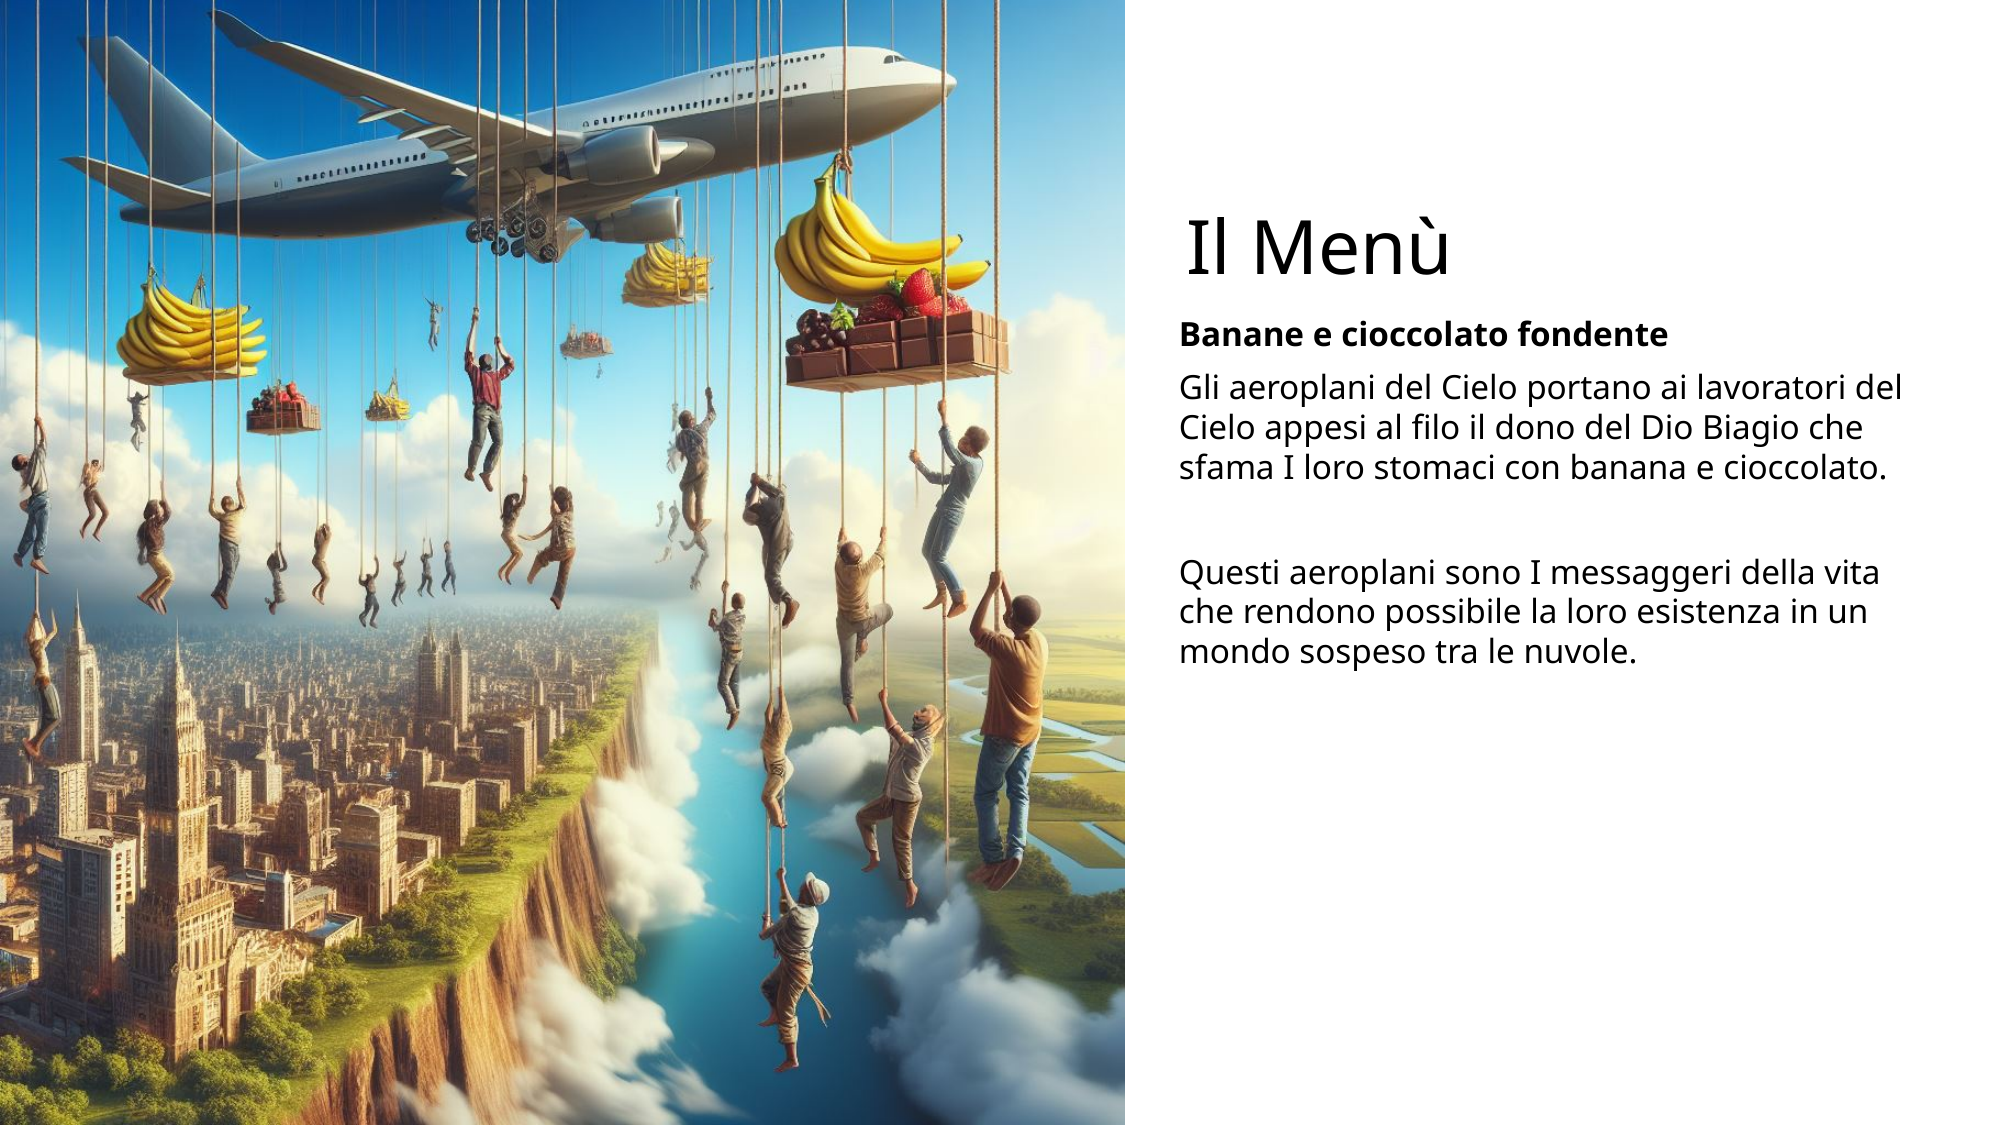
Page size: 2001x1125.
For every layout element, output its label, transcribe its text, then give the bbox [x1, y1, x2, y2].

text_box Il Menù [1171, 191, 1801, 297]
text_box Banane e cioccolato fondente Gli aeroplani del Cielo portano ai lavoratori del Cielo appesi al filo il dono del Dio Biagio che sfama I loro stomaci con banana e cioccolato. Questi aeroplani sono I messaggeri della vita che rendono possibile la loro esistenza in un mondo sospeso tra le nuvole. [1164, 306, 1950, 678]
picture [0, 0, 1125, 1125]
